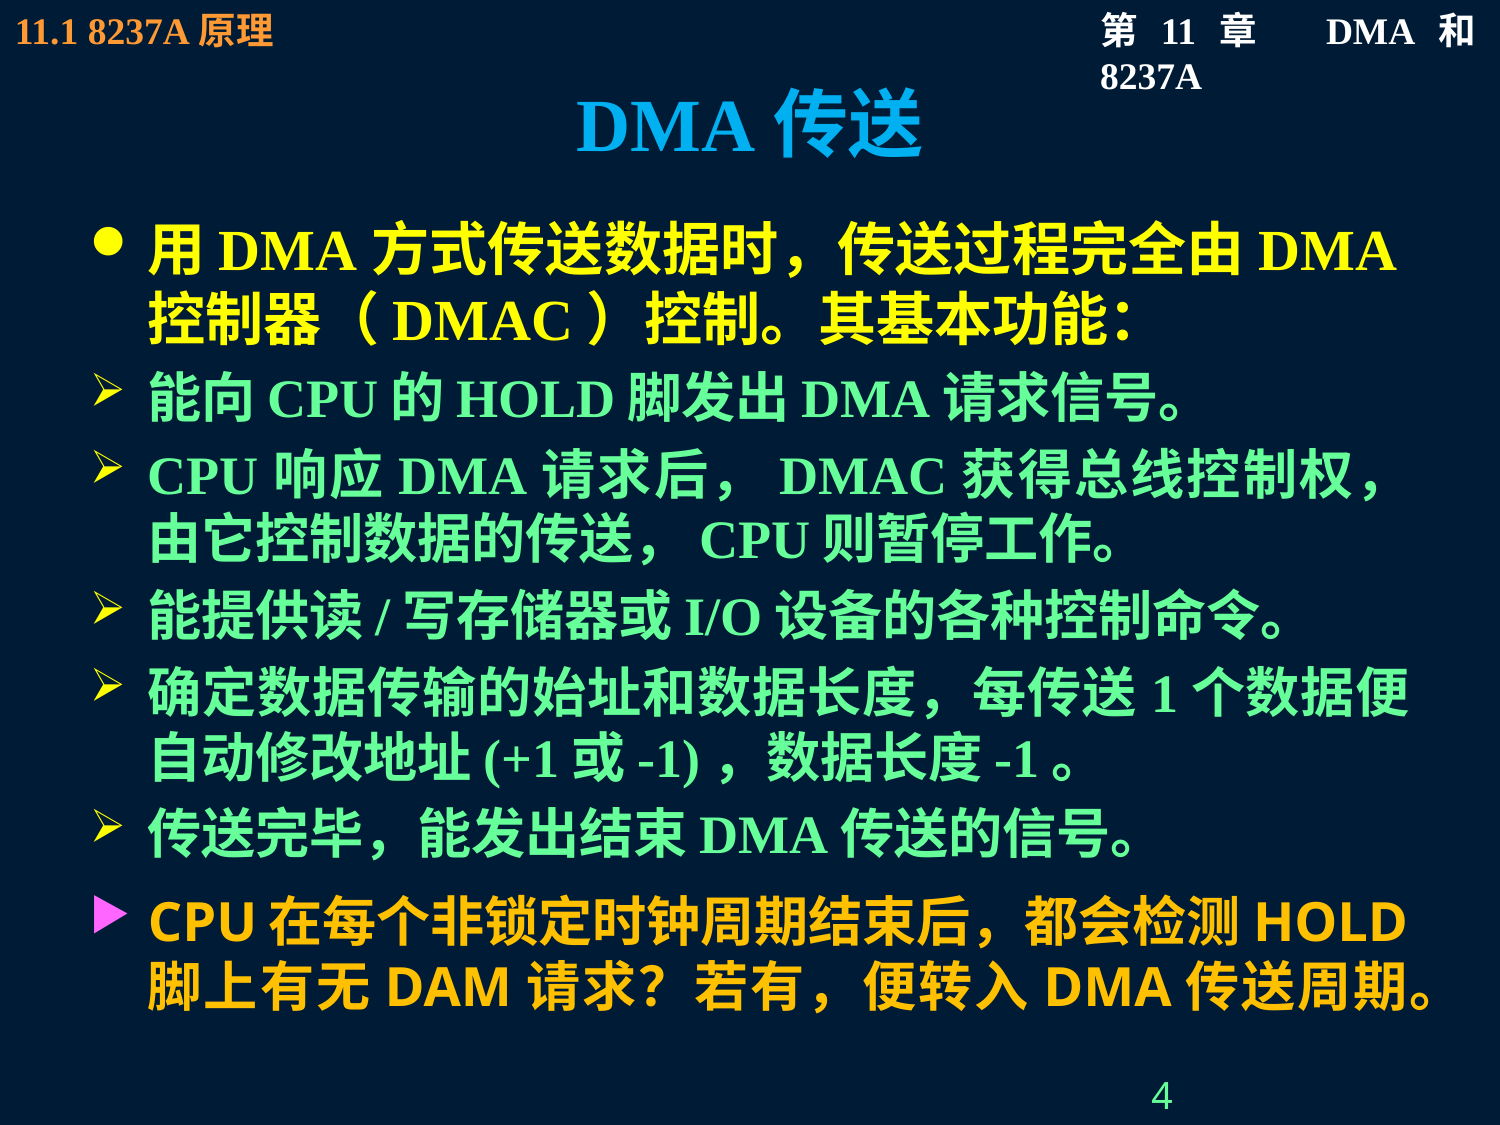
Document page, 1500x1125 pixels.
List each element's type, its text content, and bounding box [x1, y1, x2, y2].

title DMA传送 [75, 59, 1425, 184]
list 用DMA方式传送数据时，传送过程完全由DMA控制器（DMAC）控制。其基本功能： 能向CPU的HOLD脚发出DMA请求信号。 CPU响应DMA请求后，DMAC获得总线控制权，由它控制数据的传送，CPU则暂停工作。 能提供读/写存储器或I/O设备的各种控制命令。 确定数据传输的始址和数据长度，每传送1个数据便自动修改地址(+1或-1)，数据长度-1。 传送完毕，能发出结束DMA传送的信号。 CPU在每个非锁定时钟周期结束后，都会检测HOLD脚上有无DAM请求？若有，便转入DMA传送周期。 [75, 205, 1425, 1035]
